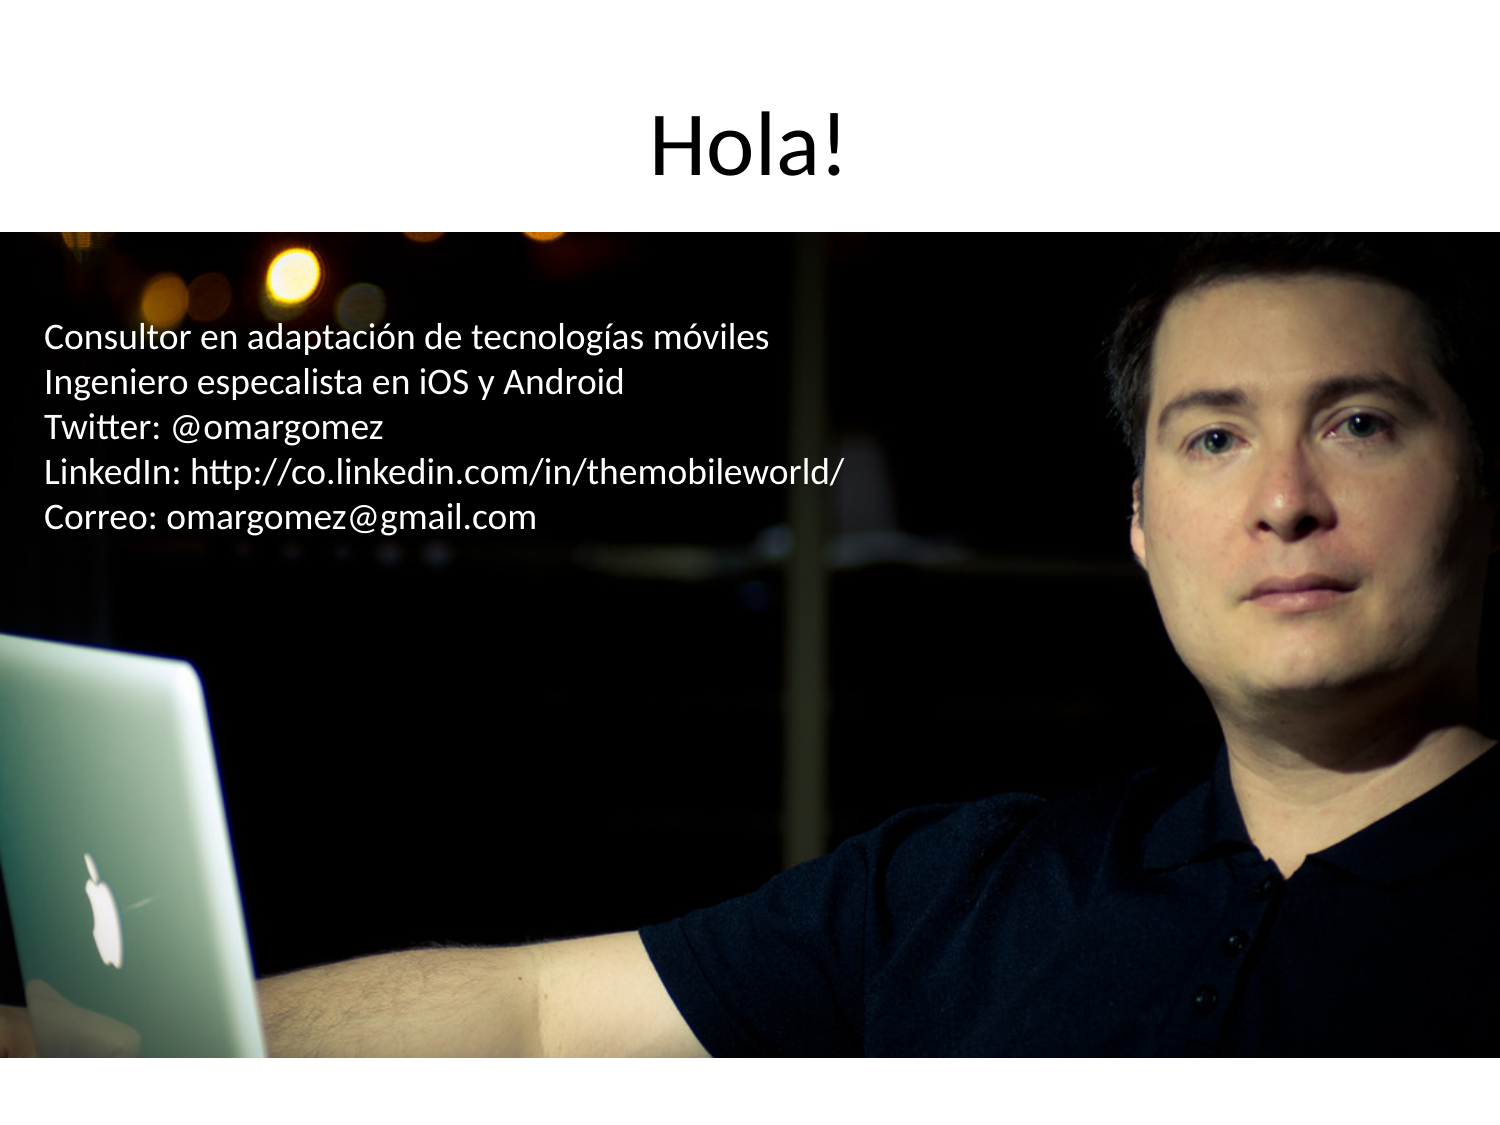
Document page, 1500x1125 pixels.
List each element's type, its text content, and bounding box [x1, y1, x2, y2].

title Hola! [75, 45, 1425, 230]
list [0, 232, 1500, 1058]
